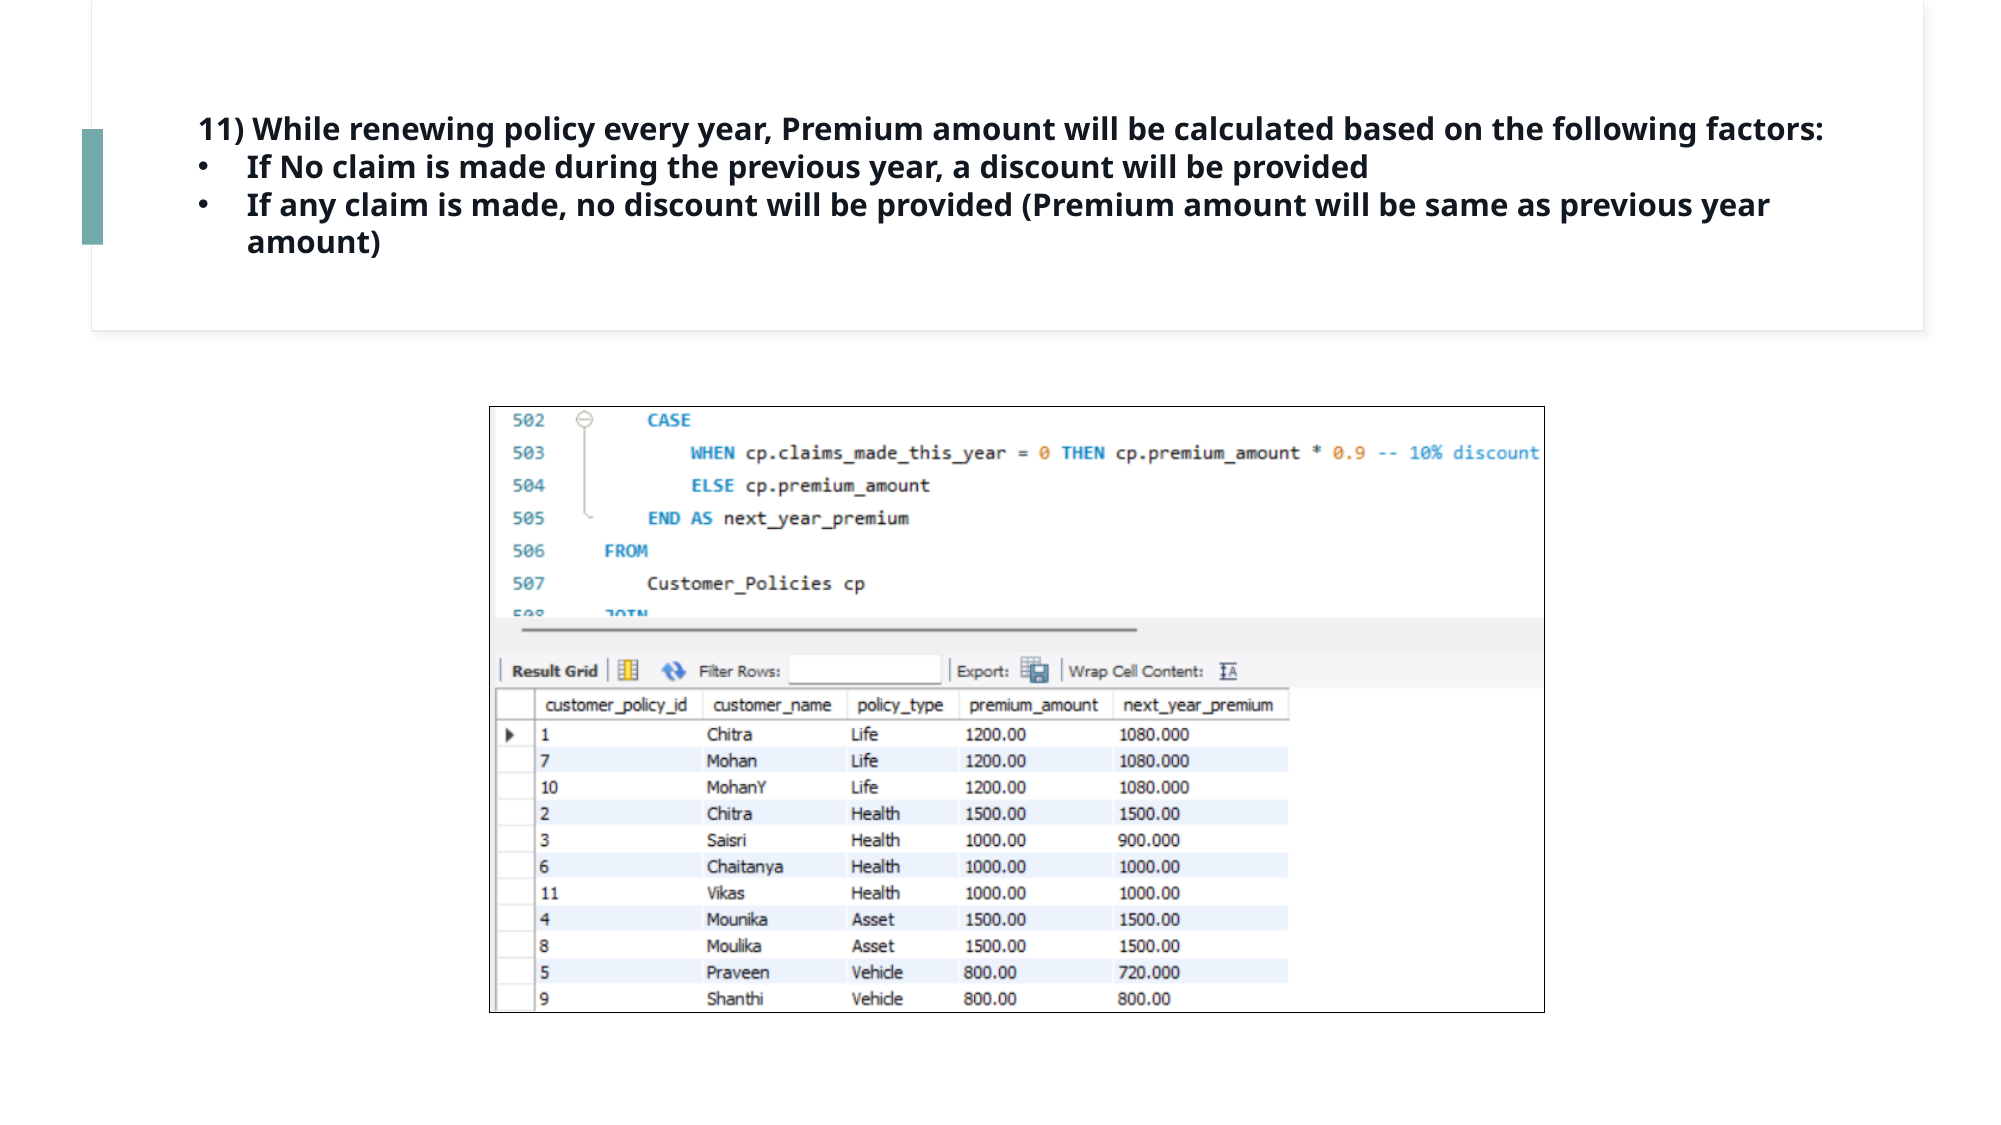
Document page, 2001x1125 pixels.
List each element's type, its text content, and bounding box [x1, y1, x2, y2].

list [489, 406, 1545, 1013]
title 11) While renewing policy every year, Premium amount will be calculated based on the following factors: If No claim is made during the previous year, a discount will be provided If any claim is made, no discount will be provided (Premium amount will be same as previous year amount) [183, 90, 1851, 284]
